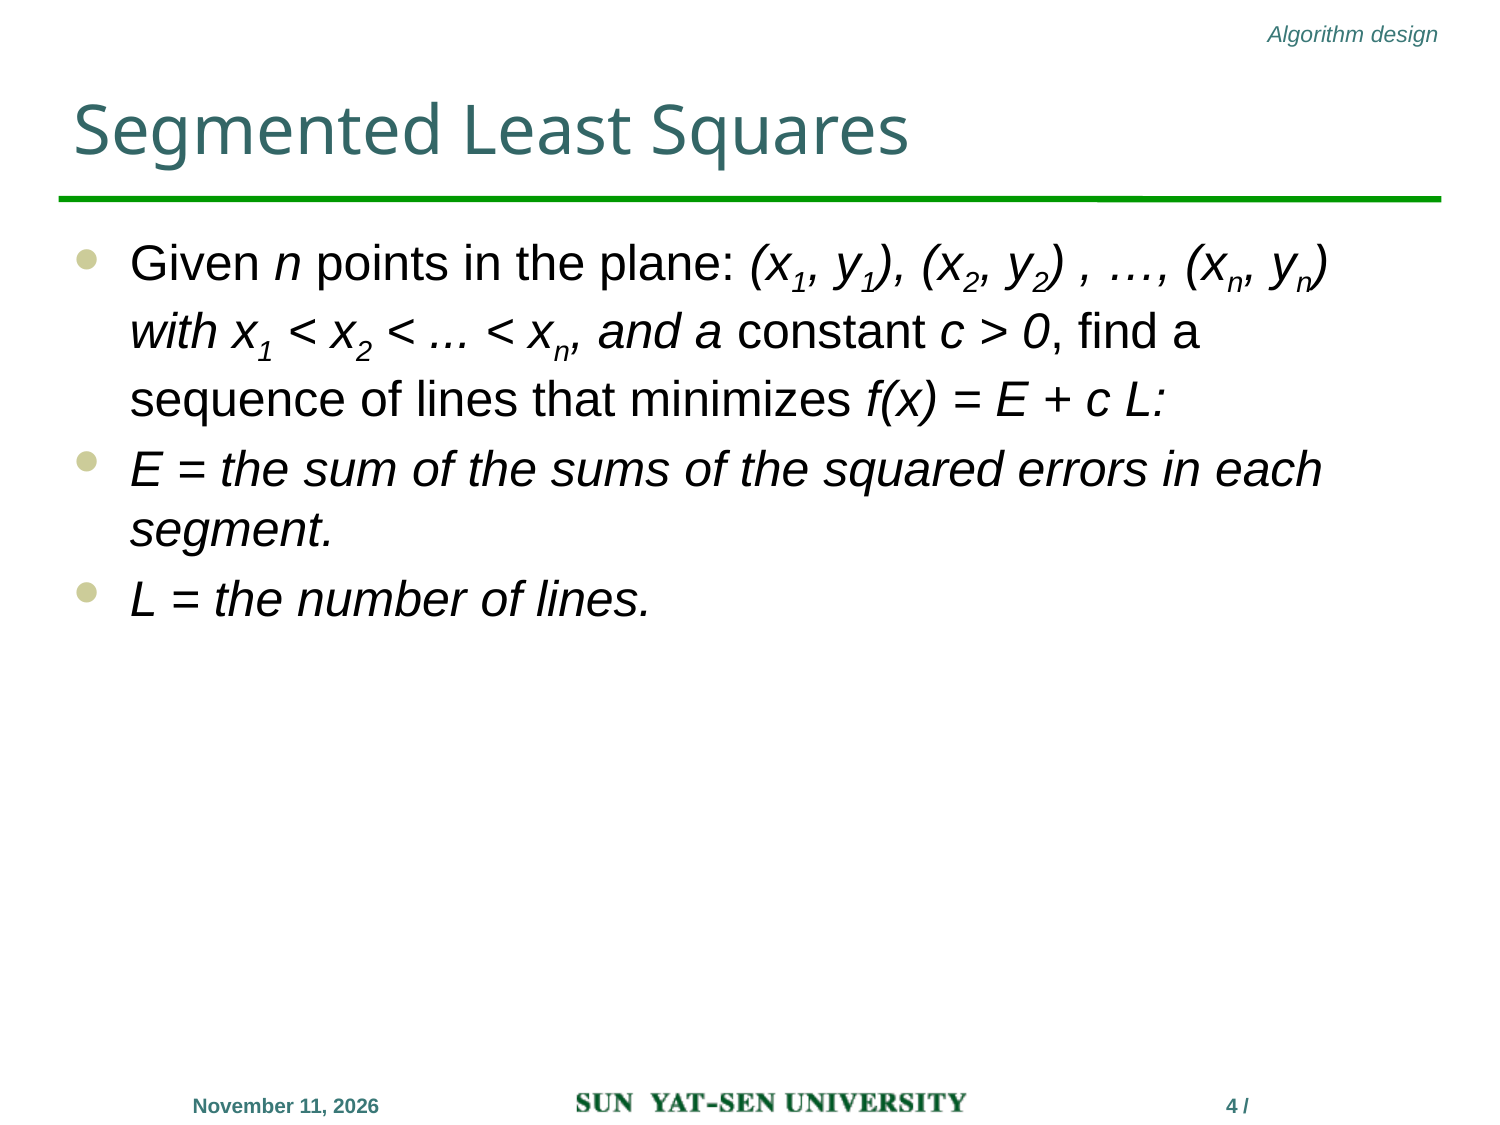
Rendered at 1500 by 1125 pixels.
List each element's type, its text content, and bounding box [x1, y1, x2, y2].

list Given n points in the plane: (x1, y1), (x2, y2) , …, (xn, yn) with x1 < x2 < ... < xn, and a constant c > 0, find a sequence of lines that minimizes f(x) = E + c L: E = the sum of the sums of the squared errors in each segment. L = the number of lines. [58, 222, 1442, 1079]
picture [566, 1079, 973, 1125]
title Segmented Least Squares [58, 34, 1442, 176]
